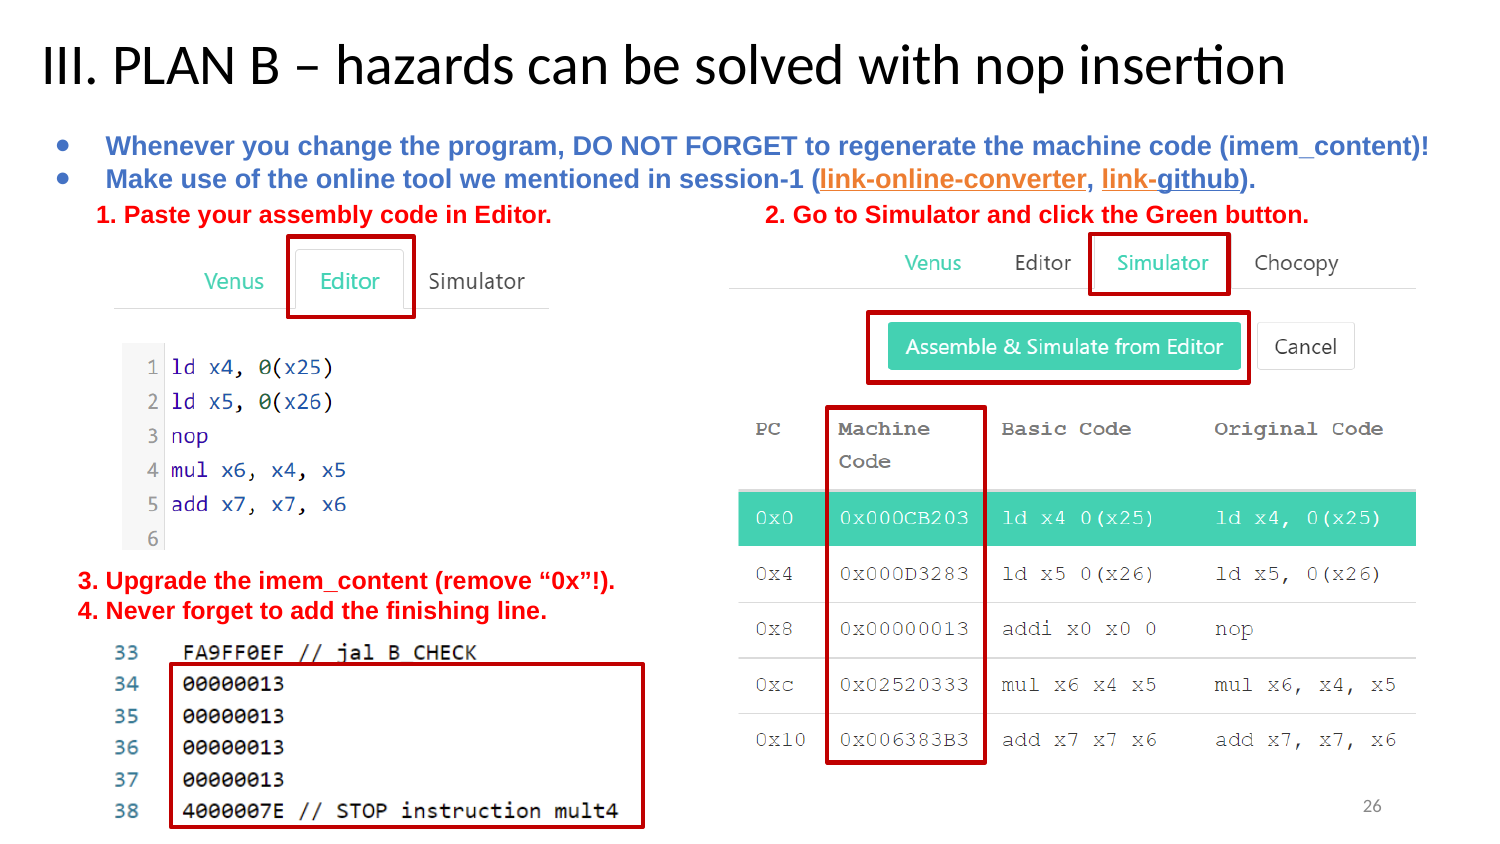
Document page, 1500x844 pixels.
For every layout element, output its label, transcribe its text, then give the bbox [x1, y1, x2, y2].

text_box 3. Upgrade the imem_content (remove “0x”!). 4. Never forget to add the finishing line. [63, 549, 684, 640]
picture [102, 633, 644, 828]
text_box Whenever you change the program, DO NOT FORGET to regenerate the machine code (imem_content)! Make use of the online tool we mentioned in session-1 (link-online-converter, link-github). [15, 120, 1474, 201]
text_box 1. Paste your assembly code in Editor. [80, 183, 621, 244]
picture [729, 231, 1416, 763]
slide_number 26 [1059, 782, 1397, 827]
picture [114, 236, 549, 551]
text_box 2. Go to Simulator and click the Green button. [750, 183, 1371, 230]
title III. PLAN B – hazards can be solved with nop insertion [26, 6, 1488, 127]
